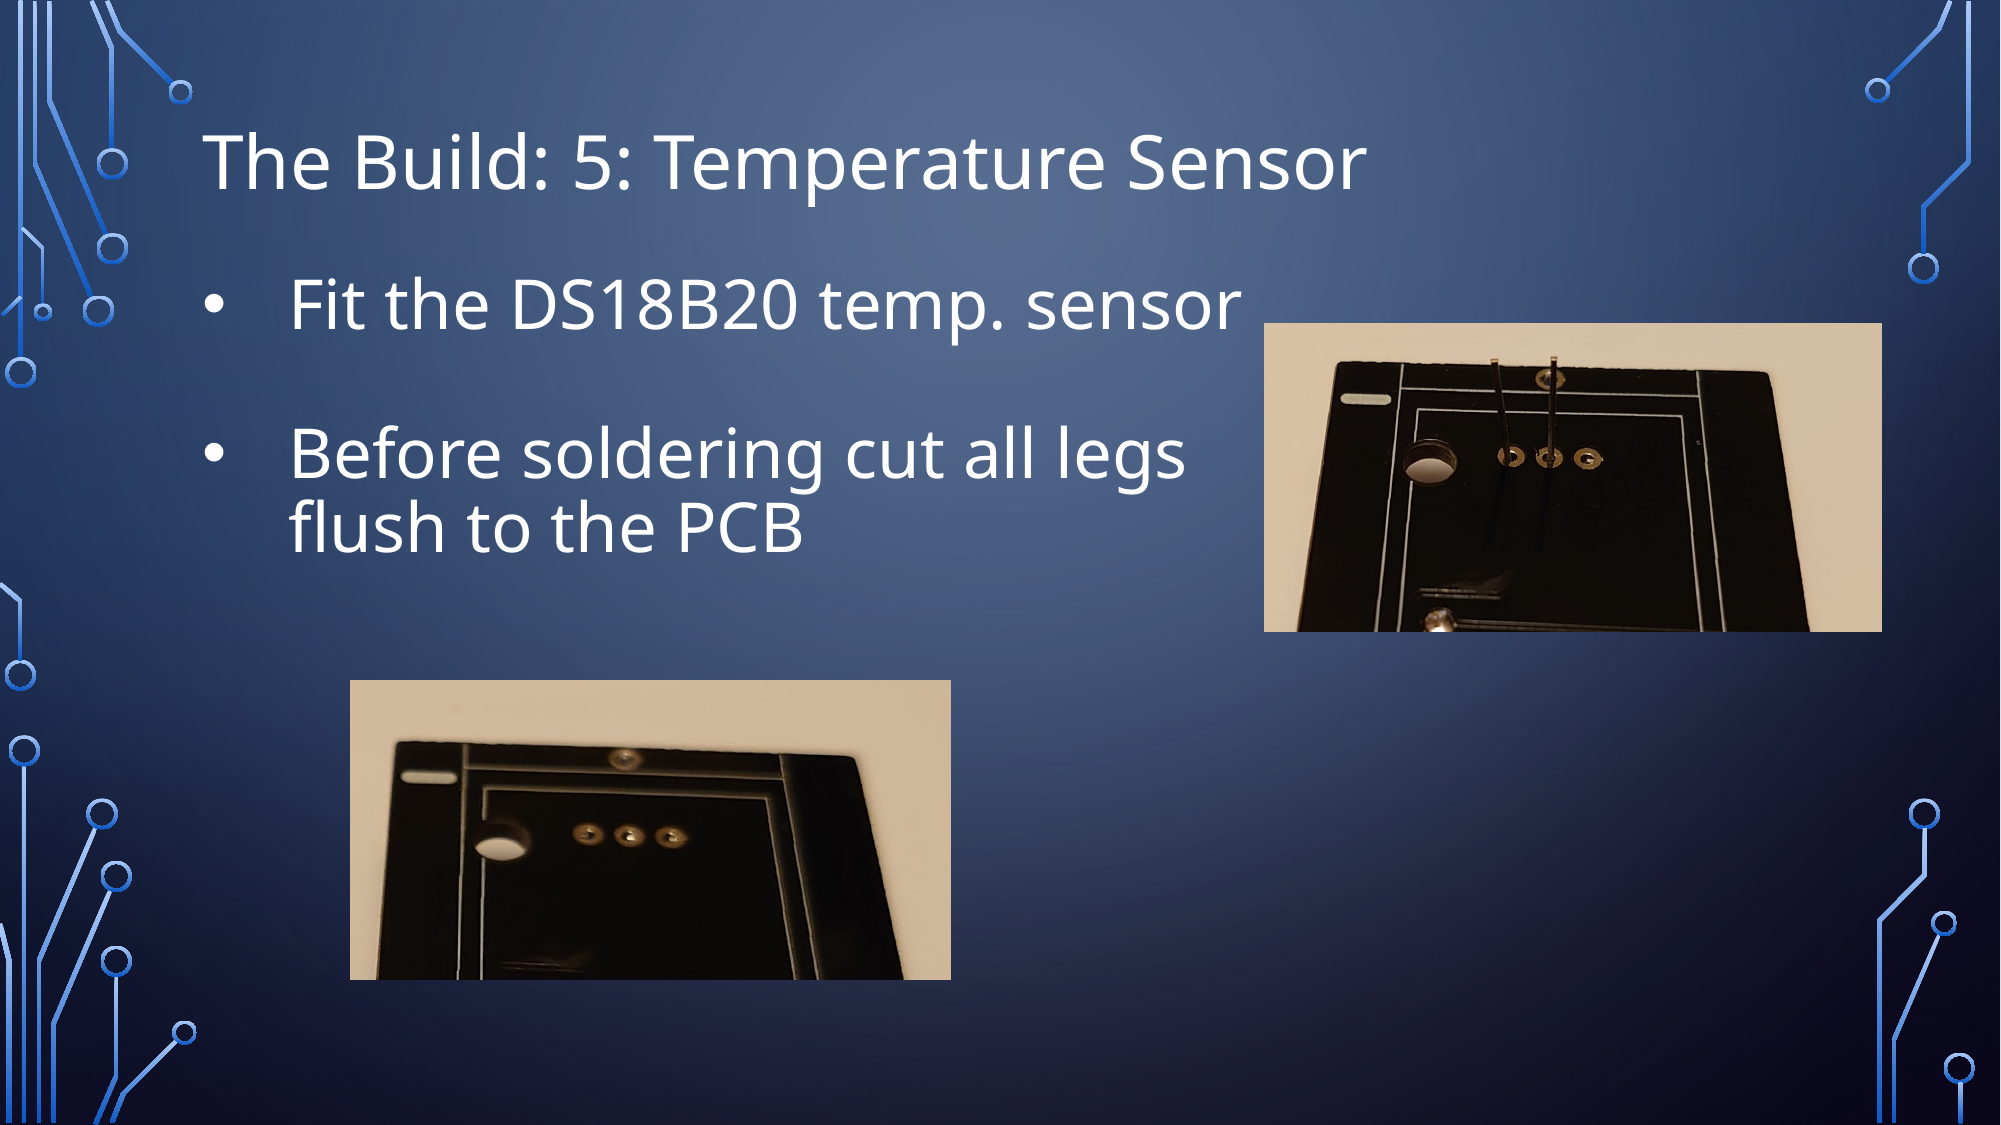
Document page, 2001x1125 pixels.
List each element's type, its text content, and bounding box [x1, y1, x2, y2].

picture [350, 679, 952, 981]
picture [1264, 323, 1882, 632]
title The Build: 5: Temperature Sensor [187, 101, 1813, 230]
text_box Fit the DS18B20 temp. sensor Before soldering cut all legs flush to the PCB [187, 262, 1265, 647]
